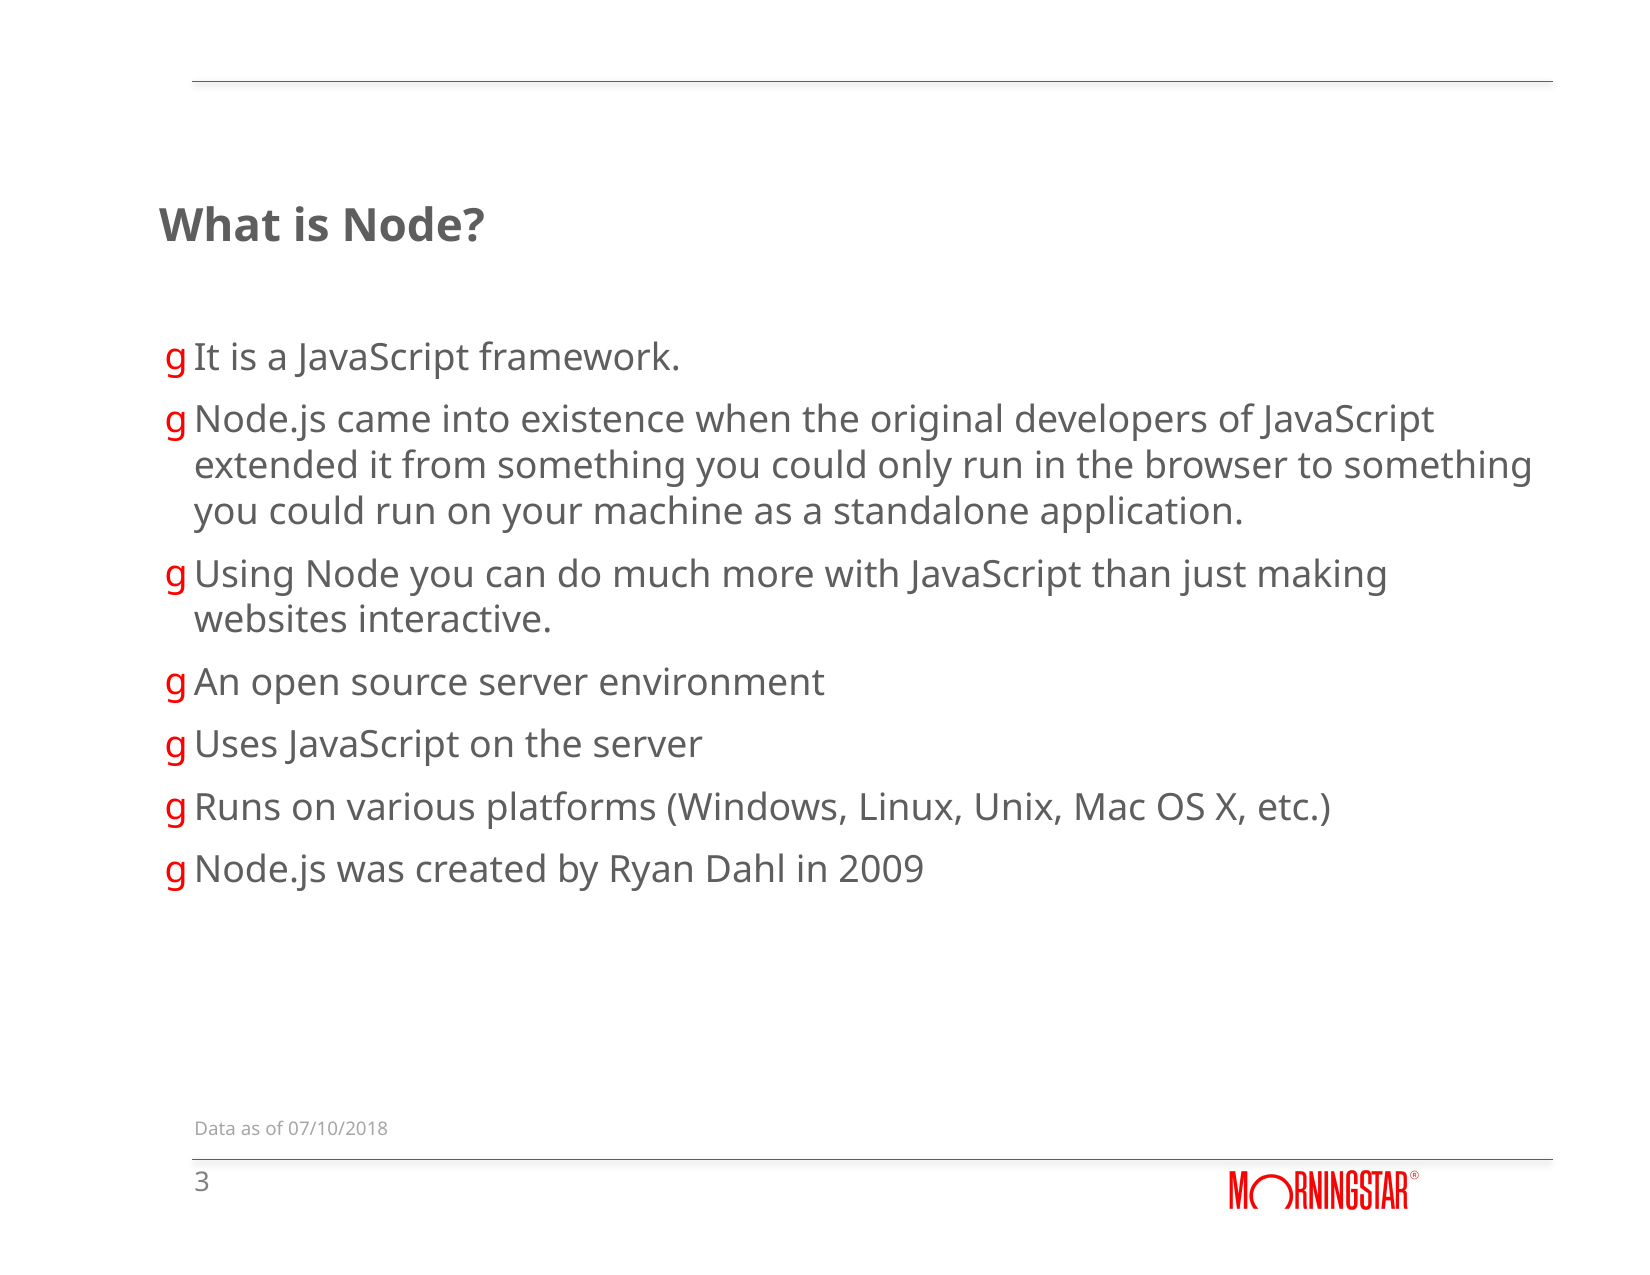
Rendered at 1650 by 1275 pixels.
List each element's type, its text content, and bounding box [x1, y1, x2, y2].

picture [1221, 1164, 1423, 1212]
list Data as of 07/10/2018 [194, 1116, 1553, 1140]
slide_number 3 [194, 1163, 271, 1230]
list What is Node? [159, 205, 1520, 273]
list It is a JavaScript framework. Node.js came into existence when the original developers of JavaScript extended it from something you could only run in the browser to something you could run on your machine as a standalone application. Using Node you can do much more with JavaScript than just making websites interactive. An open source server environment Uses JavaScript on the server Runs on various platforms (Windows, Linux, Unix, Mac OS X, etc.) Node.js was created by Ryan Dahl in 2009 [164, 332, 1554, 1086]
